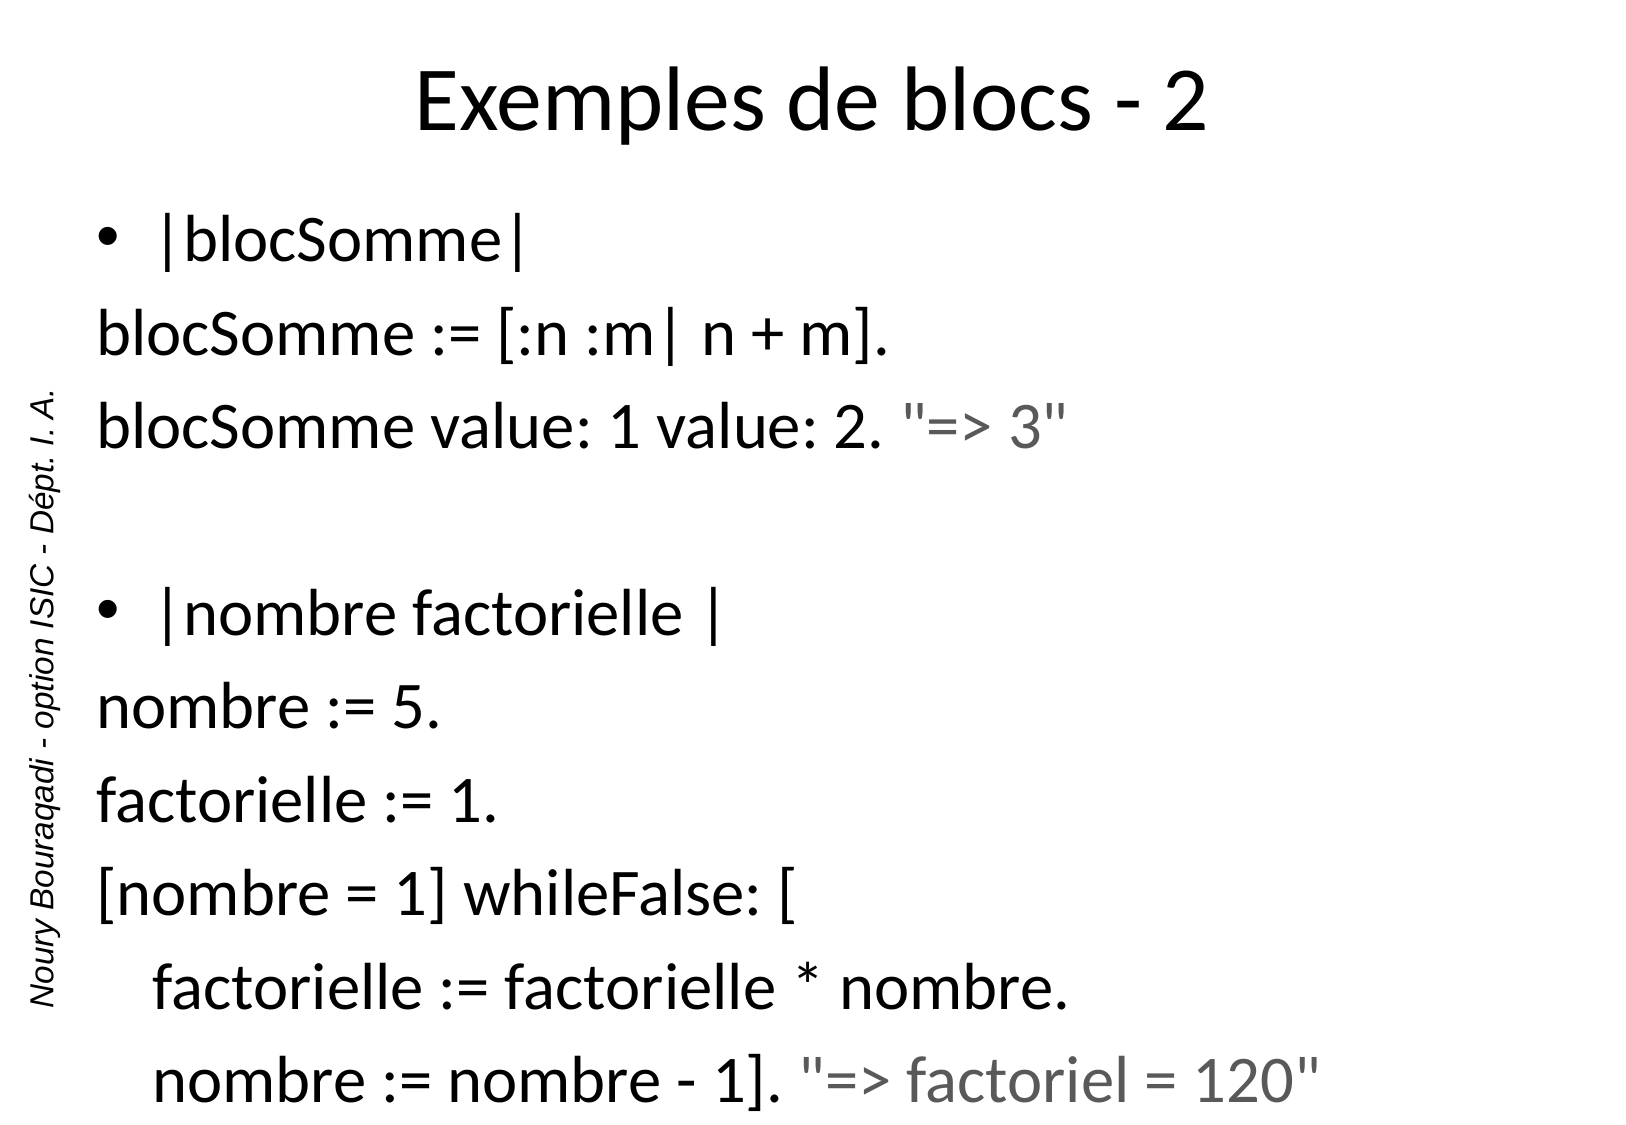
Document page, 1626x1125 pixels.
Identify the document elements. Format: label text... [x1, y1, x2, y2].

title Exemples de blocs - 2 [0, 0, 1625, 188]
list |blocSomme| blocSomme := [:n :m| n + m]. blocSomme value: 1 value: 2. "=> 3" |nombre factorielle | nombre := 5. factorielle := 1. [nombre = 1] whileFalse: [ factorielle := factorielle * nombre. nombre := nombre - 1]. "=> factoriel = 120" [81, 187, 1625, 1125]
